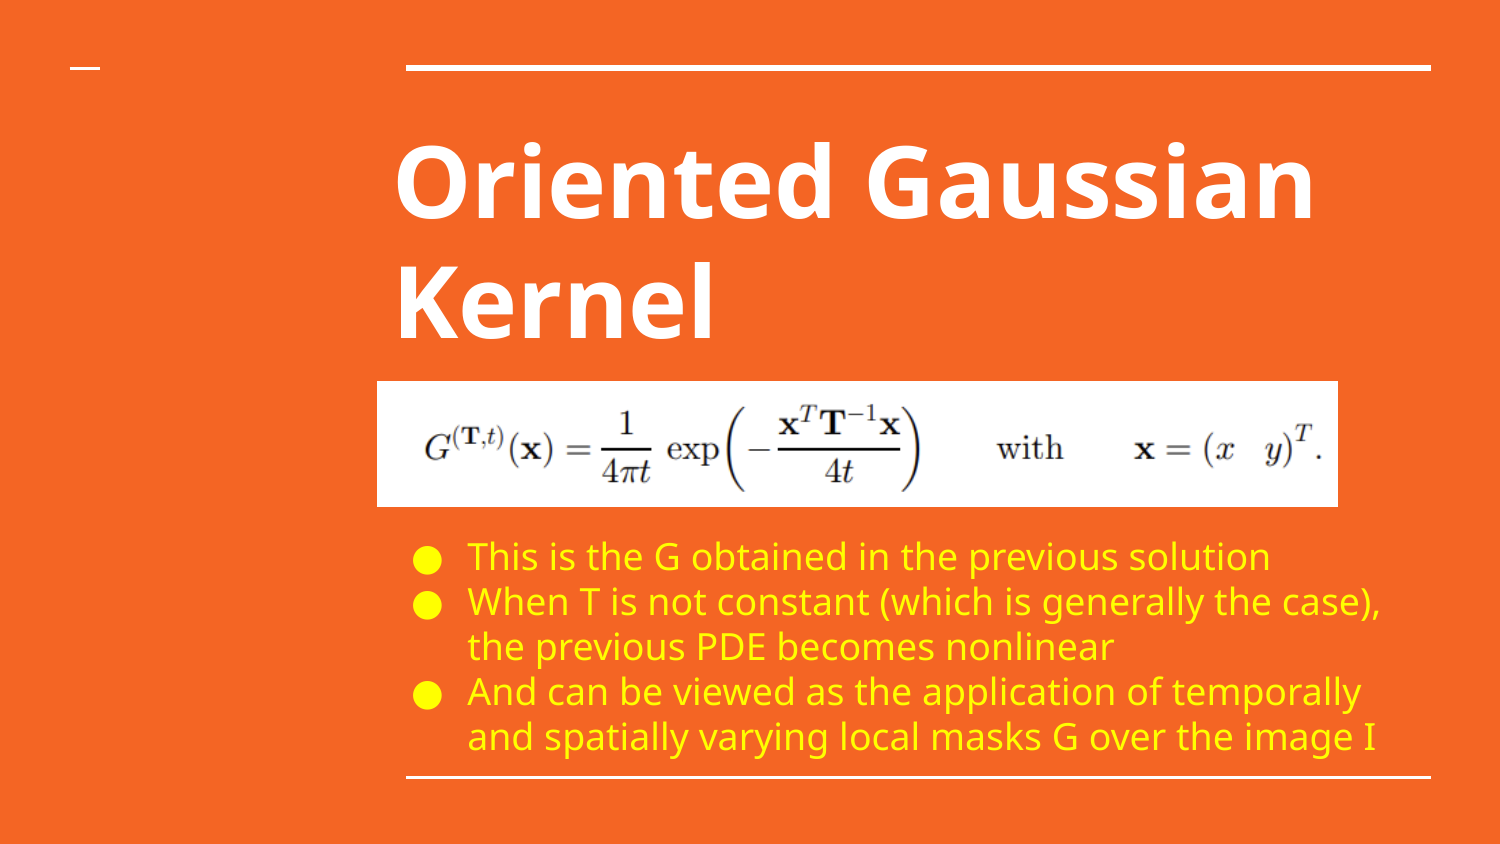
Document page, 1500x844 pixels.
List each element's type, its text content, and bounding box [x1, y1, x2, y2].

text_box This is the G obtained in the previous solution When T is not constant (which is generally the case), the previous PDE becomes nonlinear And can be viewed as the application of temporally and spatially varying local masks G over the image I [377, 518, 1442, 695]
picture [376, 381, 1338, 507]
title Oriented Gaussian Kernel [377, 103, 1428, 357]
